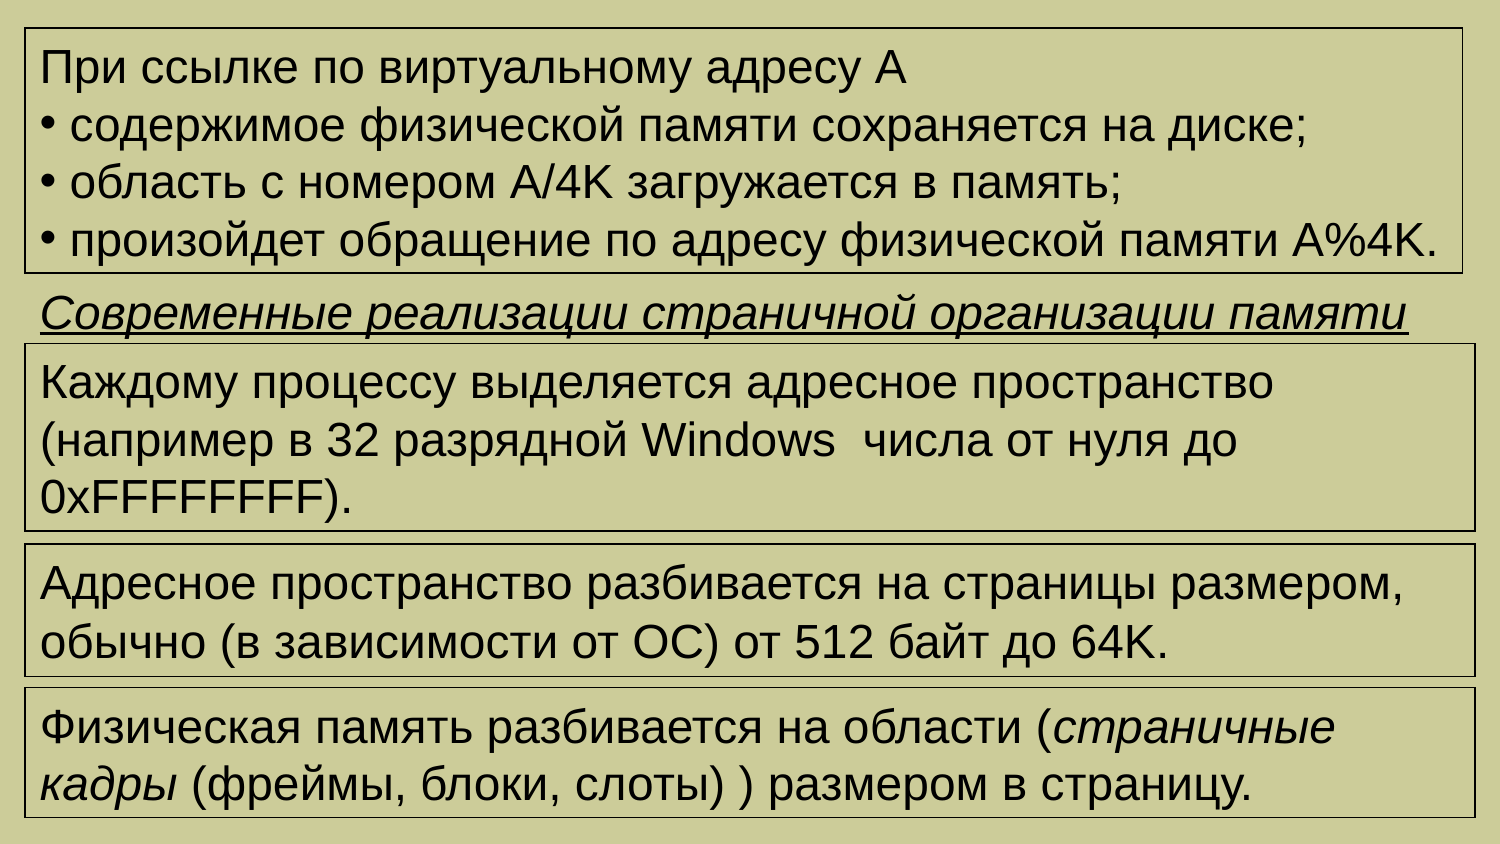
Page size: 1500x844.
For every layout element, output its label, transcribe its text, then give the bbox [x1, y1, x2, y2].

text_box При ссылке по виртуальному адресу A содержимое физической памяти сохраняется на диске; область с номером A/4K загружается в память; произойдет обращение по адресу физической памяти A%4K. [24, 28, 1463, 274]
text_box Физическая память разбивается на области (страничные кадры (фреймы, блоки, слоты) ) размером в страницу. [24, 687, 1475, 818]
text_box Адресное пространство разбивается на страницы размером, обычно (в зависимости от ОС) от 512 байт до 64K. [24, 543, 1475, 677]
text_box Каждому процессу выделяется адресное пространство (например в 32 разрядной Windows числа от нуля до 0xFFFFFFFF). [24, 343, 1475, 532]
text_box Современные реализации страничной организации памяти [24, 274, 1463, 347]
